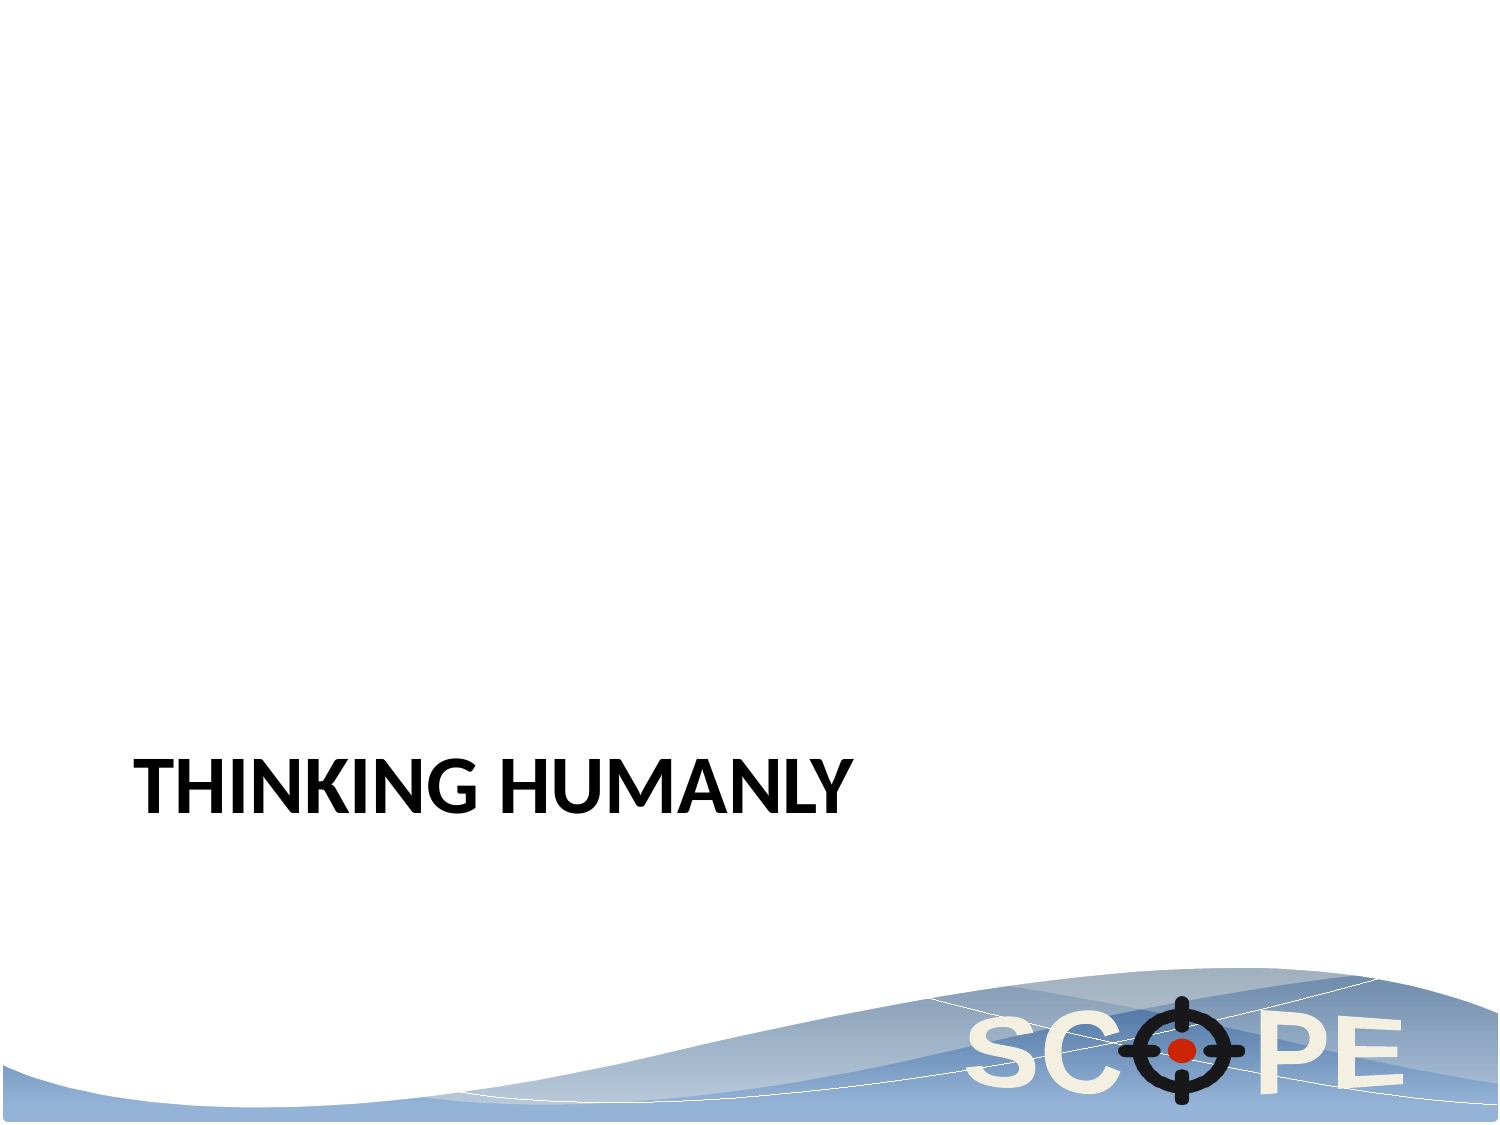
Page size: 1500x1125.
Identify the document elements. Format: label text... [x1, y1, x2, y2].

picture [1118, 996, 1245, 1105]
title Thinking Humanly [118, 722, 1394, 947]
